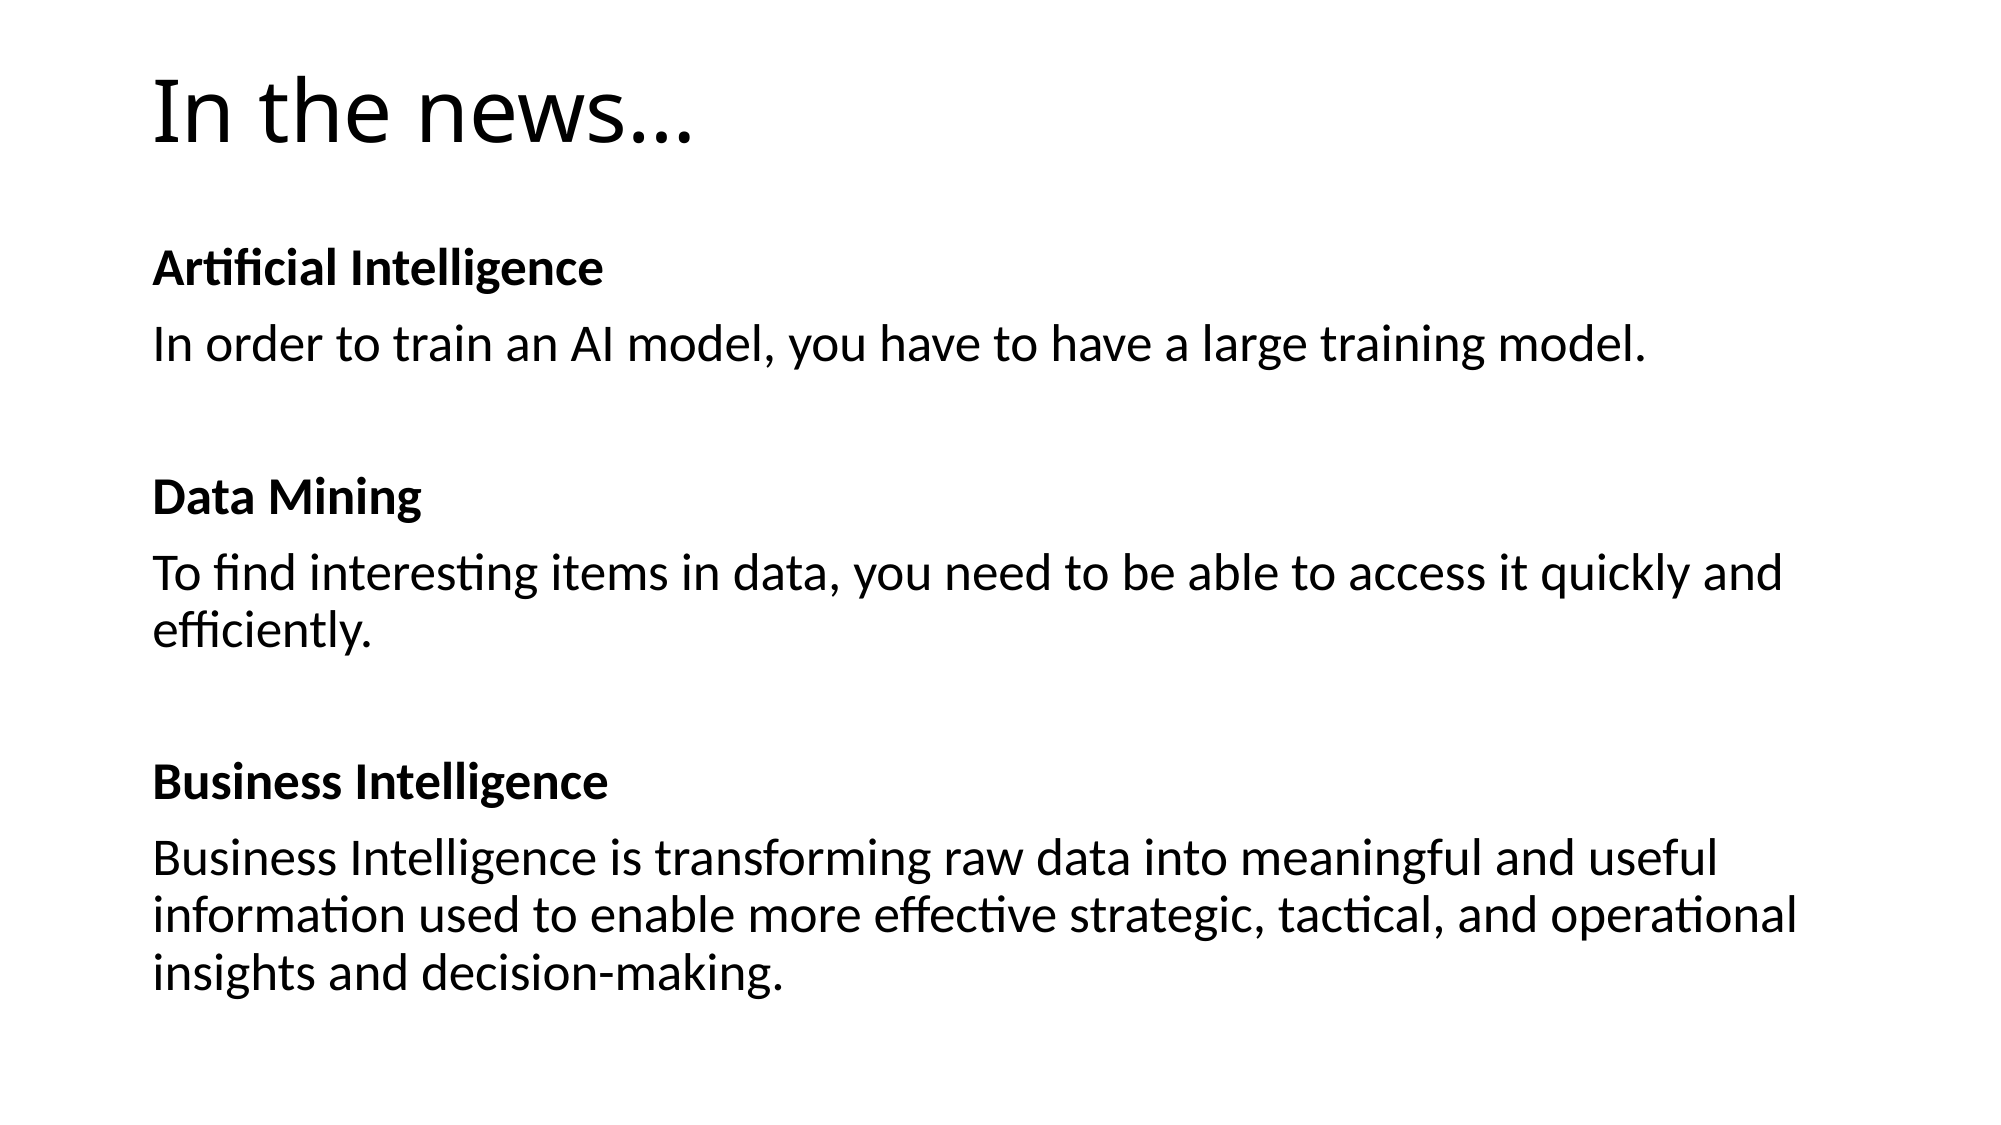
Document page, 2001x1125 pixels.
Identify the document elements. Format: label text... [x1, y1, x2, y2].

title In the news… [137, 59, 1863, 170]
list Artificial Intelligence In order to train an AI model, you have to have a large training model. Data Mining To find interesting items in data, you need to be able to access it quickly and efficiently. Business Intelligence Business Intelligence is transforming raw data into meaningful and useful information used to enable more effective strategic, tactical, and operational insights and decision-making. [137, 232, 1863, 1014]
